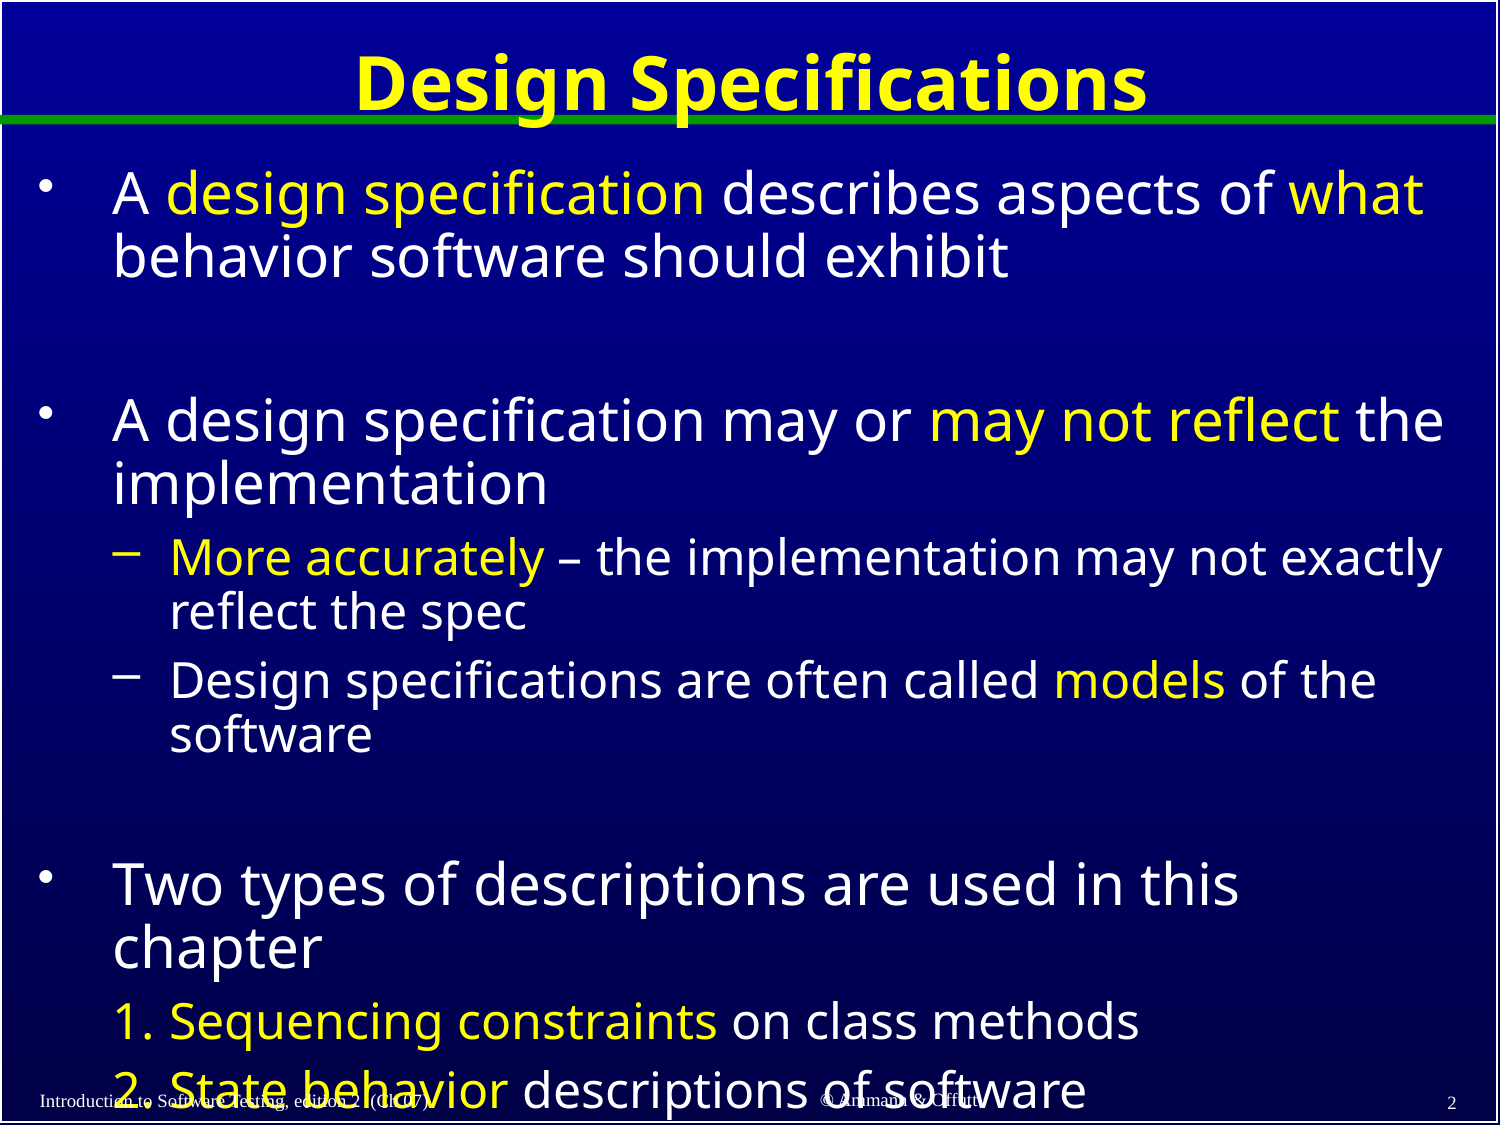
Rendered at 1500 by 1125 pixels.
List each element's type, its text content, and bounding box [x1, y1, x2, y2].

title Design Specifications [22, 15, 1480, 158]
slide_number 2 [1159, 1083, 1473, 1121]
list A design specification describes aspects of what behavior software should exhibit A design specification may or may not reflect the implementation More accurately – the implementation may not exactly reflect the spec Design specifications are often called models of the software Two types of descriptions are used in this chapter Sequencing constraints on class methods State behavior descriptions of software [22, 156, 1478, 1082]
slide_number Introduction to Software Testing, edition 2 (Ch 07) [24, 1082, 638, 1118]
footer © Ammann & Offutt [660, 1082, 1137, 1117]
